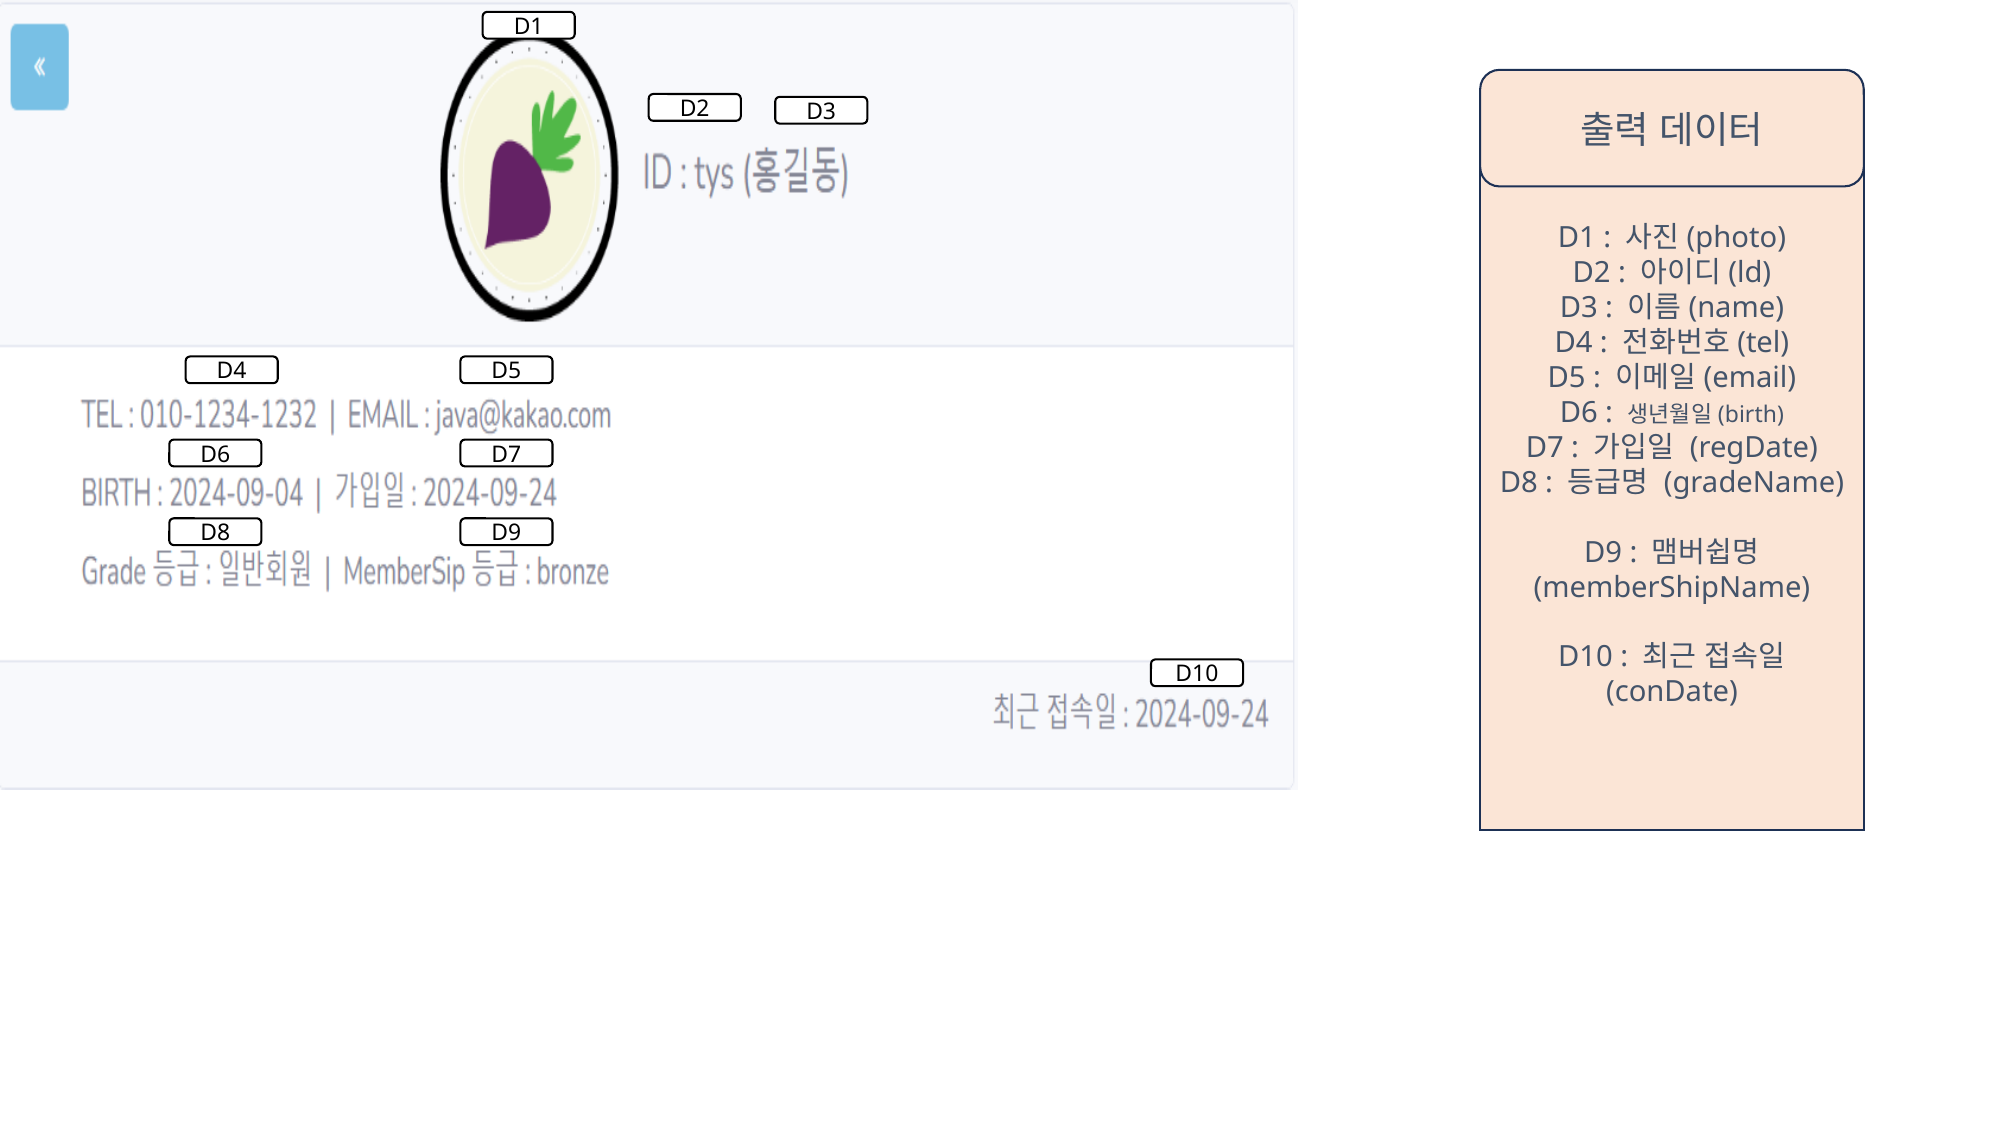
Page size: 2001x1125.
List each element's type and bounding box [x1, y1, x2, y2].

picture [0, 0, 1298, 791]
text_box [1480, 69, 1864, 831]
